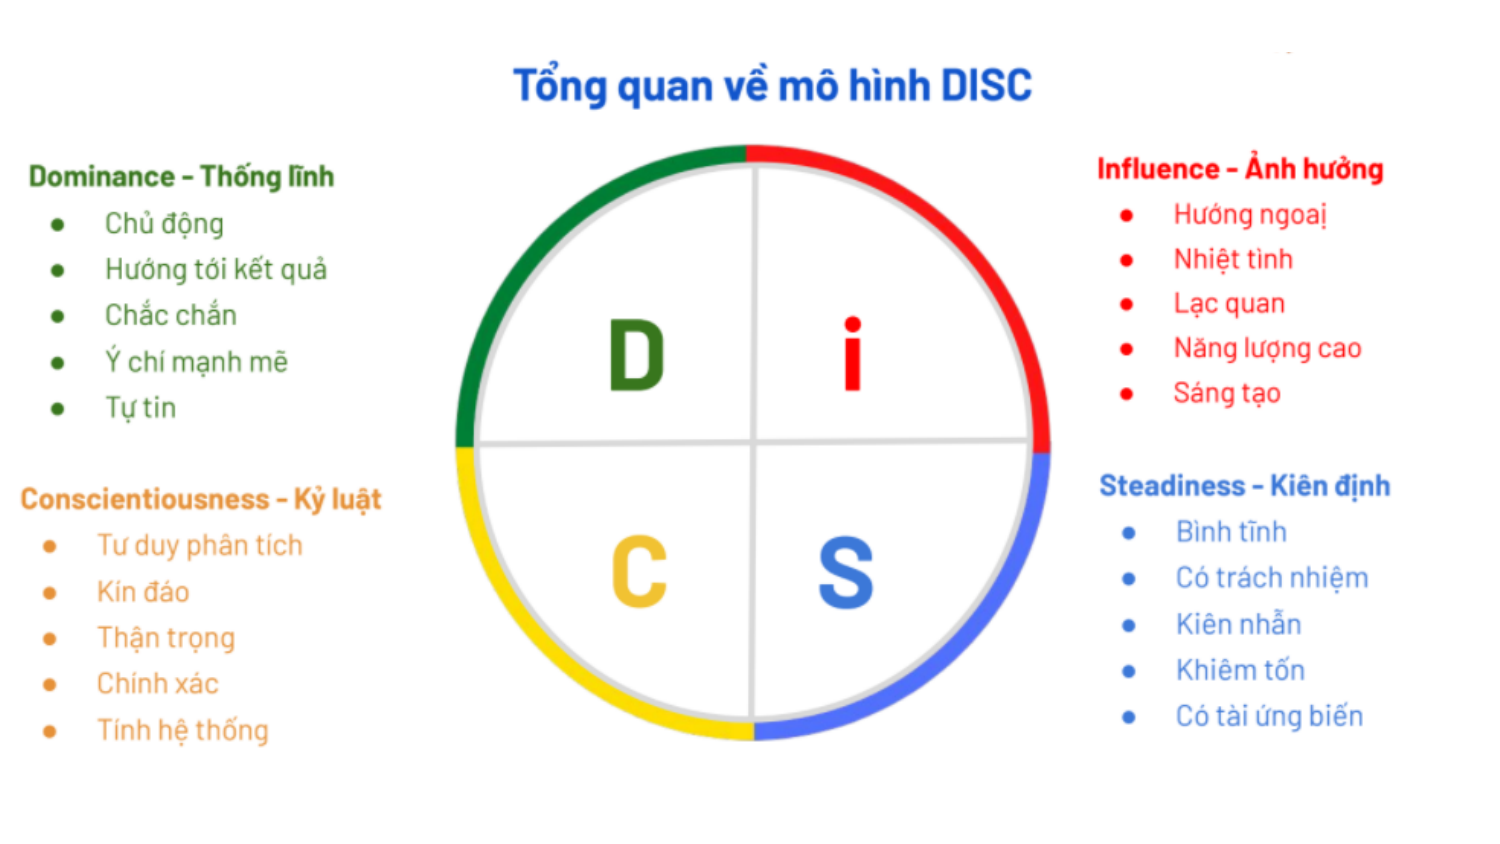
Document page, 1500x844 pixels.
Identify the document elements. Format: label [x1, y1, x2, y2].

picture [0, 51, 1500, 792]
